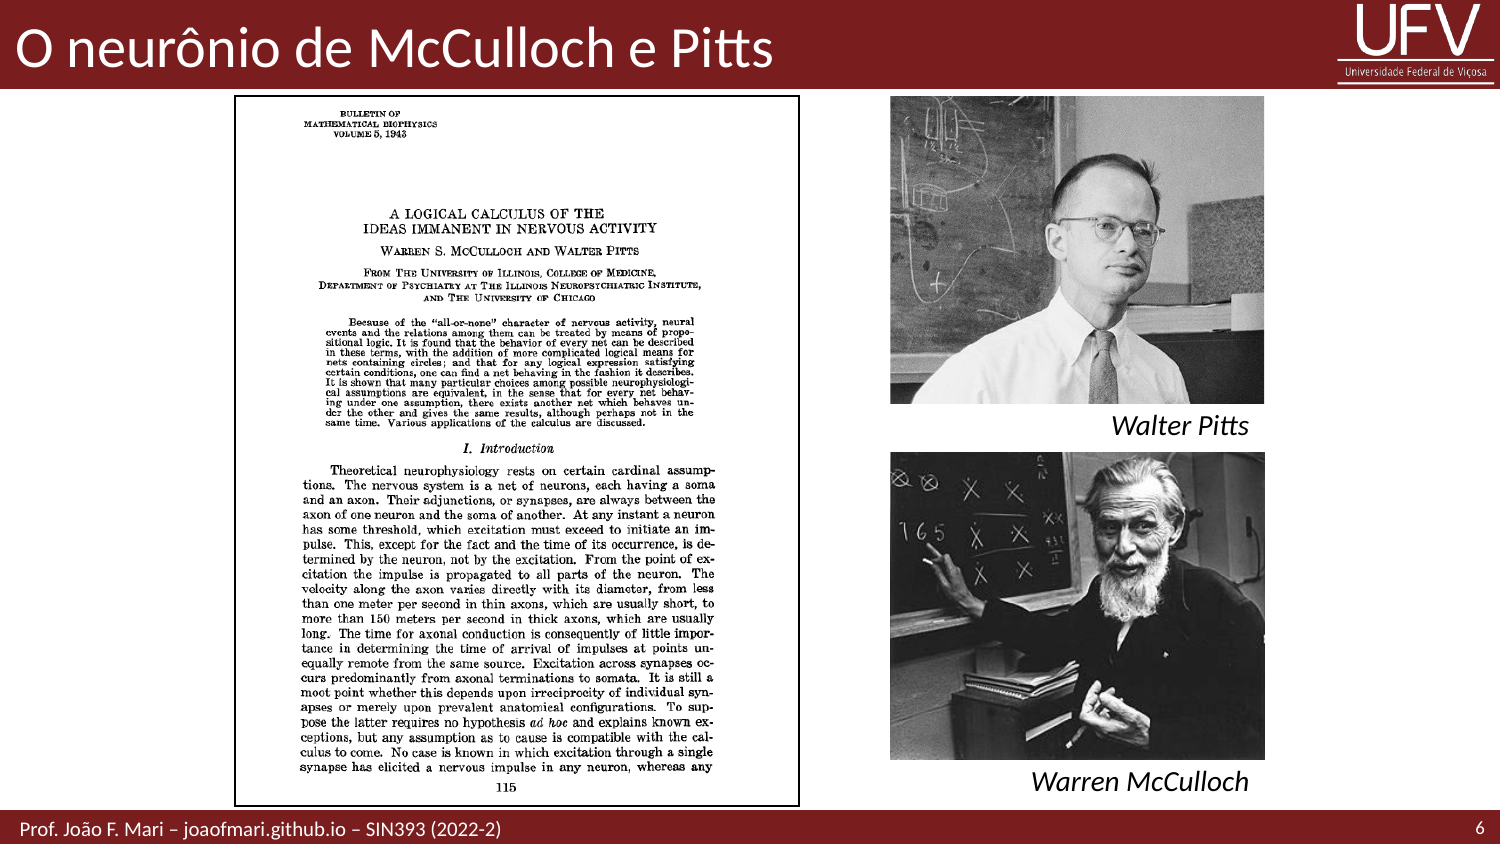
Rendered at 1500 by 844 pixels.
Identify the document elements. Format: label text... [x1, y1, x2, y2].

picture [890, 96, 1265, 405]
picture [235, 96, 799, 806]
title O neurônio de McCulloch e Pitts [0, 0, 1500, 88]
text_box Walter Pitts [974, 410, 1265, 449]
picture [890, 451, 1265, 760]
text_box Warren McCulloch [974, 766, 1265, 805]
slide_number 6 [1328, 811, 1500, 844]
footer Prof. João F. Mari – joaofmari.github.io – SIN393 (2022-2) [0, 812, 1034, 844]
list [0, 88, 1500, 812]
